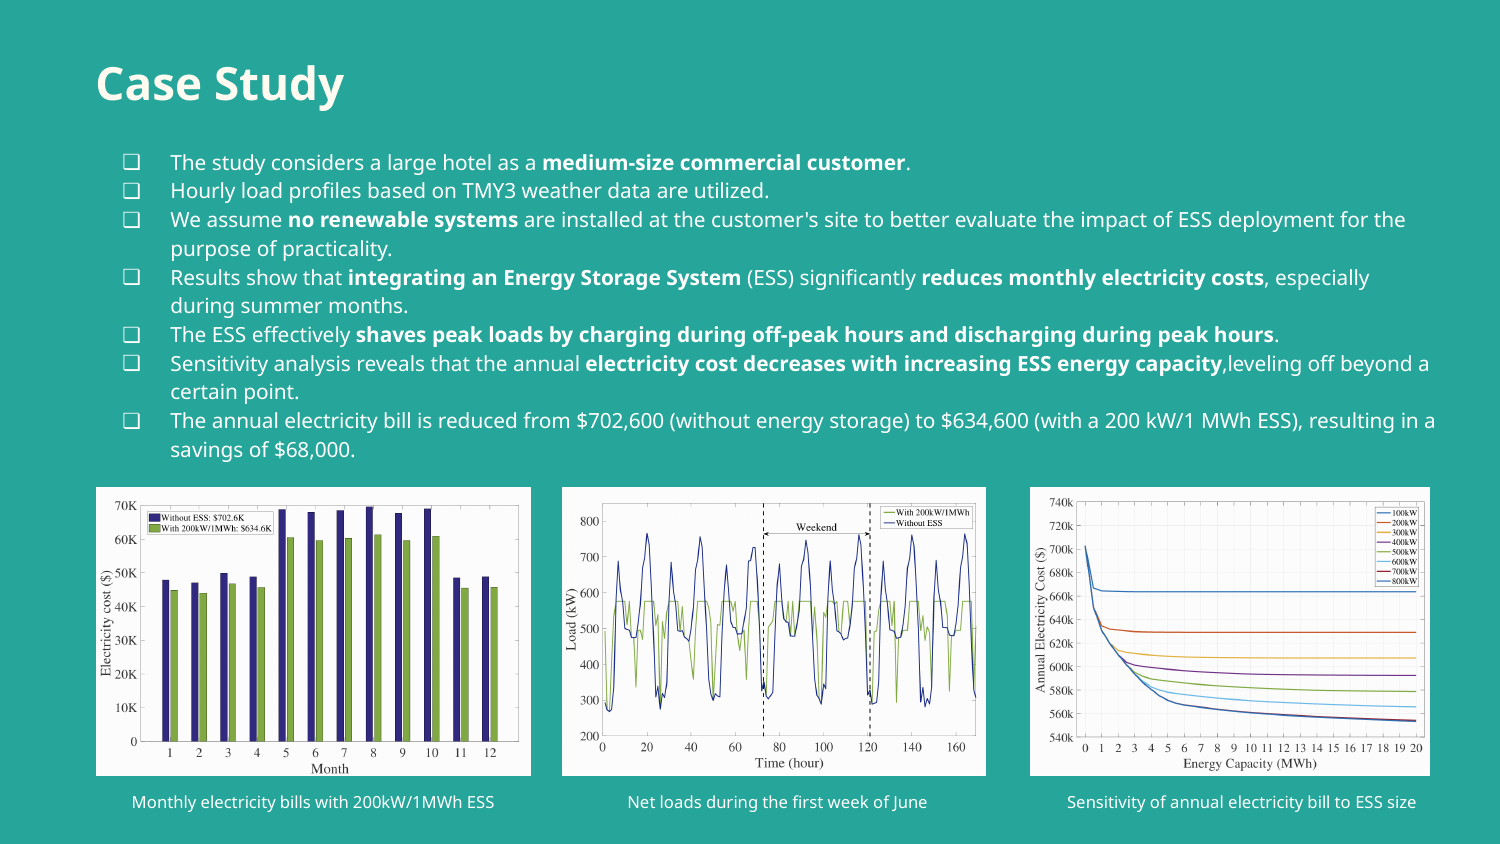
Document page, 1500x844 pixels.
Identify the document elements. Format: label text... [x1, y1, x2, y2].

title Case Study [80, 39, 1138, 125]
text_box Monthly electricity bills with 200kW/1MWh ESS [96, 782, 531, 822]
text_box Net loads during the first week of June [560, 781, 995, 822]
picture [562, 487, 987, 776]
text_box The study considers a large hotel as a medium-size commercial customer. Hourly load profiles based on TMY3 weather data are utilized. We assume no renewable systems are installed at the customer's site to better evaluate the impact of ESS deployment for the purpose of practicality. Results show that integrating an Energy Storage System (ESS) significantly reduces monthly electricity costs, especially during summer months. The ESS effectively shaves peak loads by charging during off-peak hours and discharging during peak hours. Sensitivity analysis reveals that the annual electricity cost decreases with increasing ESS energy capacity,leveling off beyond a certain point. The annual electricity bill is reduced from $702,600 (without energy storage) to $634,600 (with a 200 kW/1 MWh ESS), resulting in a savings of $68,000. [80, 130, 1451, 506]
picture [96, 487, 531, 776]
picture [1029, 487, 1431, 776]
text_box Sensitivity of annual electricity bill to ESS size [1025, 781, 1460, 822]
